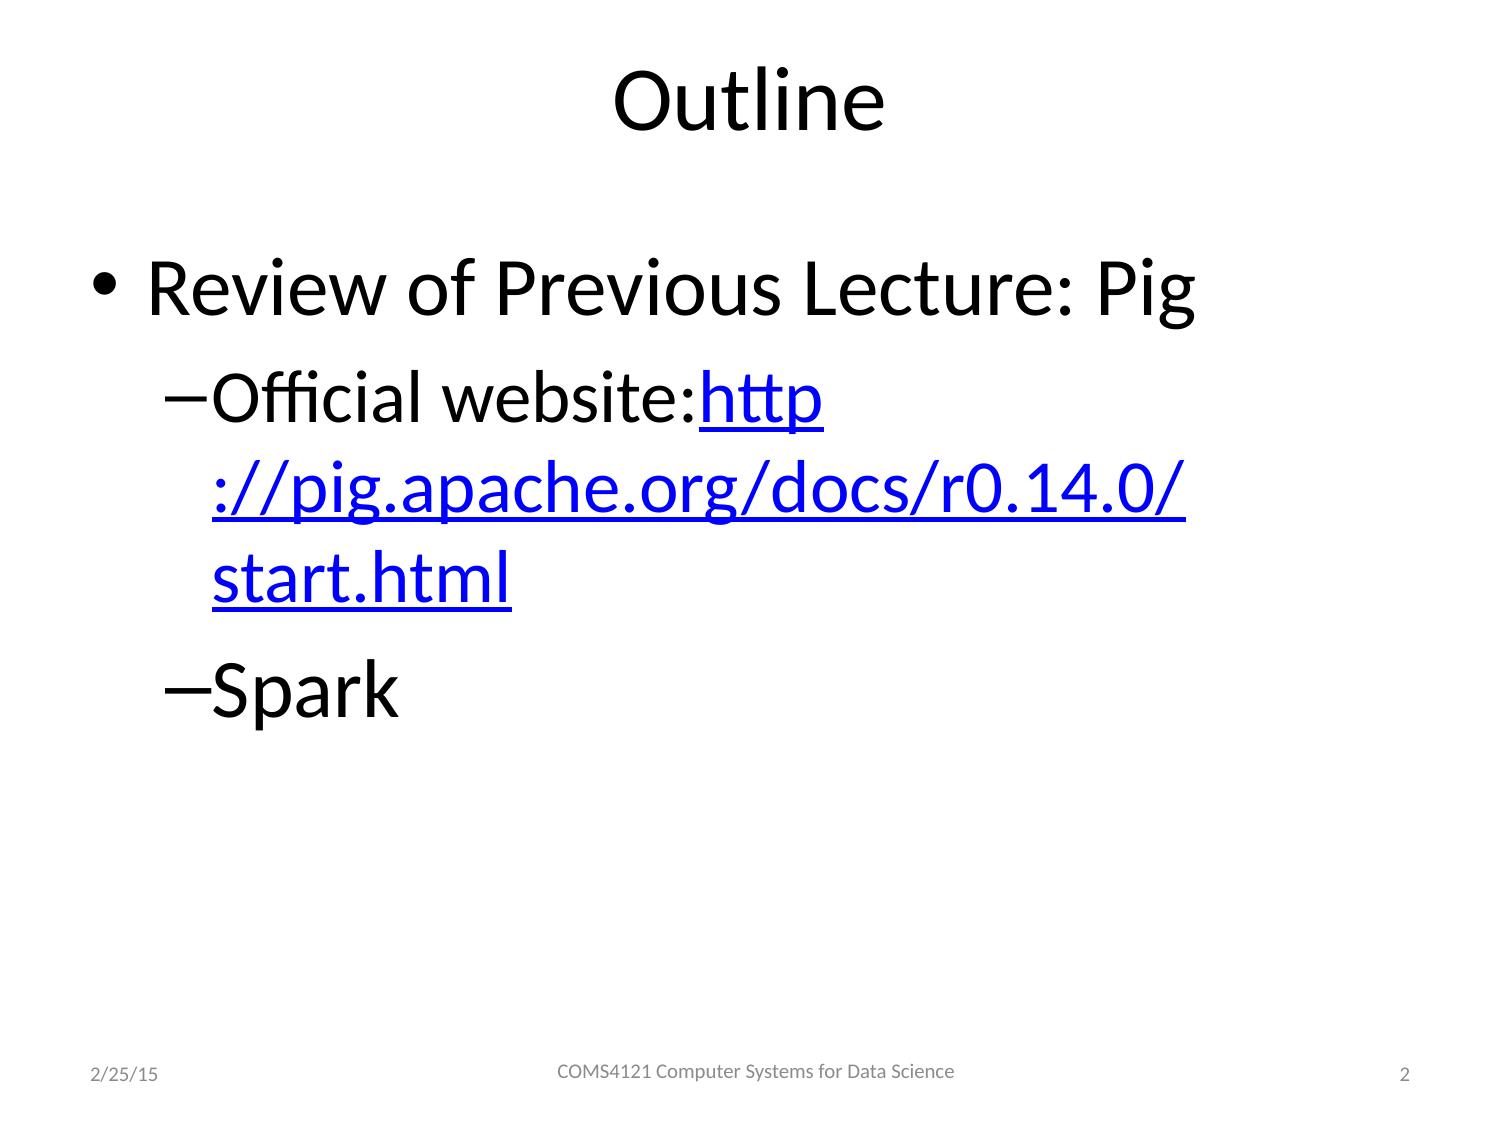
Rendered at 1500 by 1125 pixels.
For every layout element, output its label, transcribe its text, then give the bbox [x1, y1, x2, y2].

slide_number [75, 1042, 425, 1103]
footer COMS4121 Computer Systems for Data Science [474, 1037, 1038, 1103]
list Review of Previous Lecture: Pig Official website:http://pig.apache.org/docs/r0.14.0/start.html Spark [75, 224, 1450, 1063]
title Outline [75, 0, 1425, 188]
slide_number 2 [1074, 1042, 1425, 1103]
